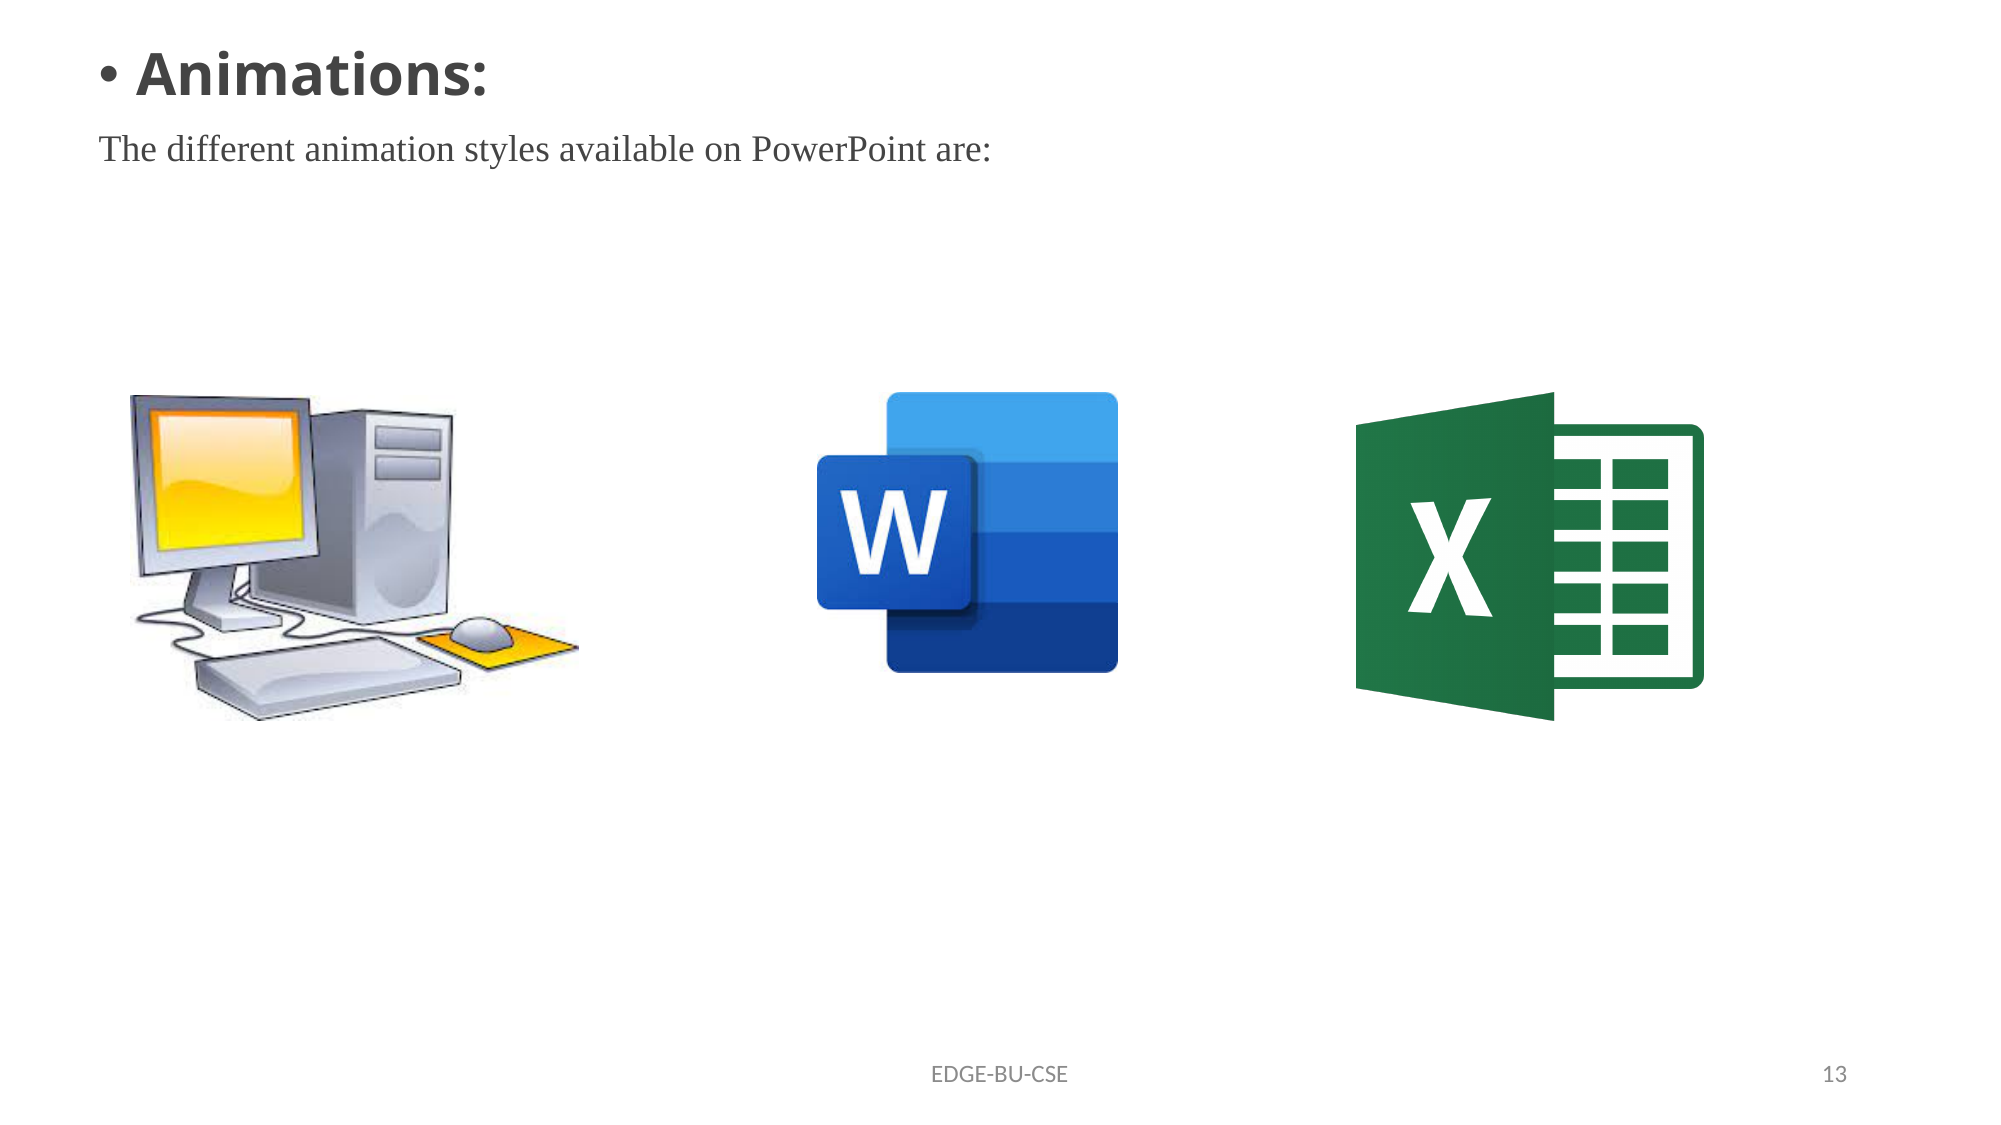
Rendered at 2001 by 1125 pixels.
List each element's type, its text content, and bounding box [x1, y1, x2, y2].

footer EDGE-BU-CSE [662, 1042, 1338, 1103]
slide_number 13 [1412, 1042, 1863, 1103]
list Animations: The different animation styles available on PowerPoint are: [83, 37, 1892, 209]
picture [130, 395, 580, 721]
picture [1356, 392, 1704, 721]
picture [817, 392, 1118, 673]
